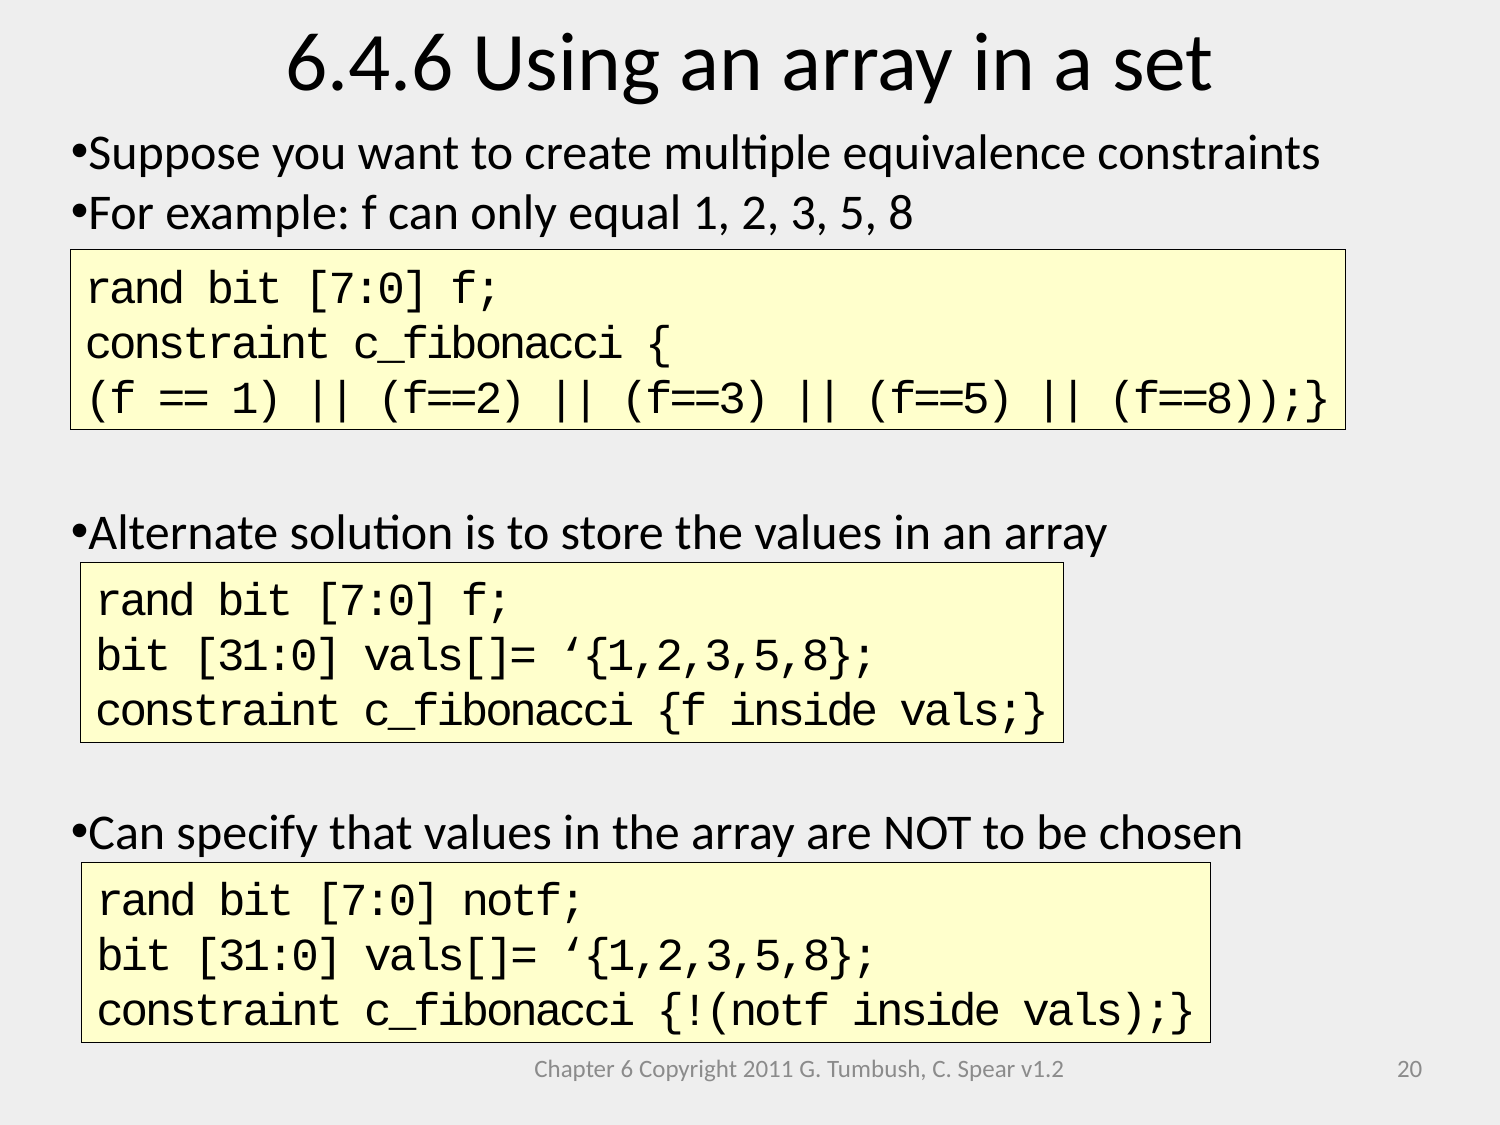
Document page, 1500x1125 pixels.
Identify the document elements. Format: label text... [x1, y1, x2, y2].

text_box 6.4.6 Using an array in a set [0, 0, 1500, 115]
slide_number 20 [1087, 1037, 1438, 1098]
footer Chapter 6 Copyright 2011 G. Tumbush, C. Spear v1.2 [512, 1043, 1087, 1098]
text_box rand bit [7:0] f; bit [31:0] vals[]= ‘{1,2,3,5,8}; constraint c_fibonacci {f inside vals;} [80, 562, 1064, 743]
text_box Suppose you want to create multiple equivalence constraints For example: f can only equal 1, 2, 3, 5, 8 Alternate solution is to store the values in an array Can specify that values in the array are NOT to be chosen [56, 112, 1337, 868]
text_box rand bit [7:0] notf; bit [31:0] vals[]= ‘{1,2,3,5,8}; constraint c_fibonacci {!(notf inside vals);} [81, 862, 1211, 1043]
text_box rand bit [7:0] f; constraint c_fibonacci { (f == 1) || (f==2) || (f==3) || (f==5) || (f==8));} [70, 249, 1346, 430]
